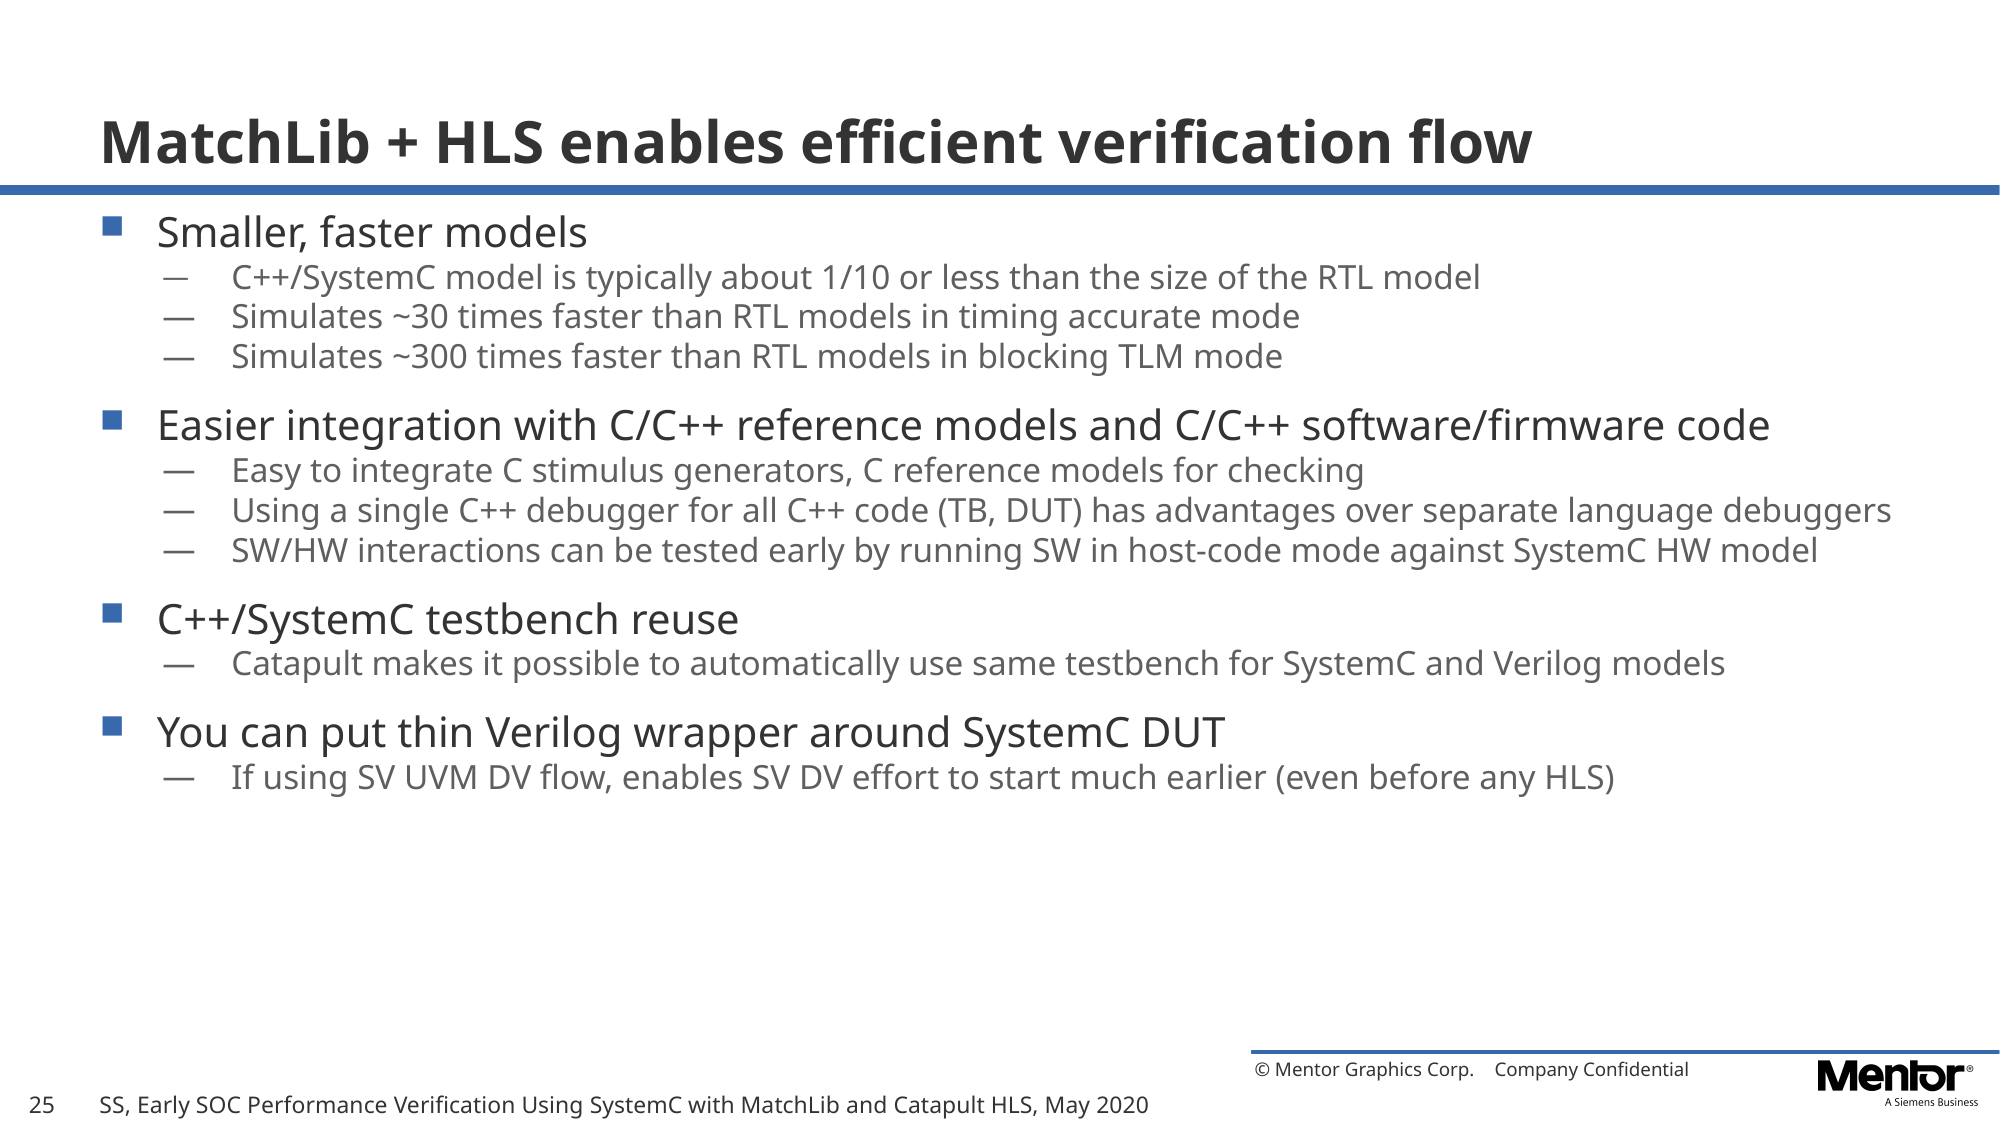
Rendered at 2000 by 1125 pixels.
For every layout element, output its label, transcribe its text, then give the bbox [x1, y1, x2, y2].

footer SS, Early SOC Performance Verification Using SystemC with MatchLib and Catapult HLS, May 2020 [84, 1087, 1225, 1125]
list Smaller, faster models C++/SystemC model is typically about 1/10 or less than the size of the RTL model Simulates ~30 times faster than RTL models in timing accurate mode Simulates ~300 times faster than RTL models in blocking TLM mode Easier integration with C/C++ reference models and C/C++ software/firmware code Easy to integrate C stimulus generators, C reference models for checking Using a single C++ debugger for all C++ code (TB, DUT) has advantages over separate language debuggers SW/HW interactions can be tested early by running SW in host-code mode against SystemC HW model C++/SystemC testbench reuse Catapult makes it possible to automatically use same testbench for SystemC and Verilog models You can put thin Verilog wrapper around SystemC DUT If using SV UVM DV flow, enables SV DV effort to start much earlier (even before any HLS) [0, 195, 2000, 1023]
slide_number 25 [0, 1087, 84, 1125]
title MatchLib + HLS enables efficient verification flow [0, 0, 2000, 186]
picture [1818, 1060, 1978, 1106]
